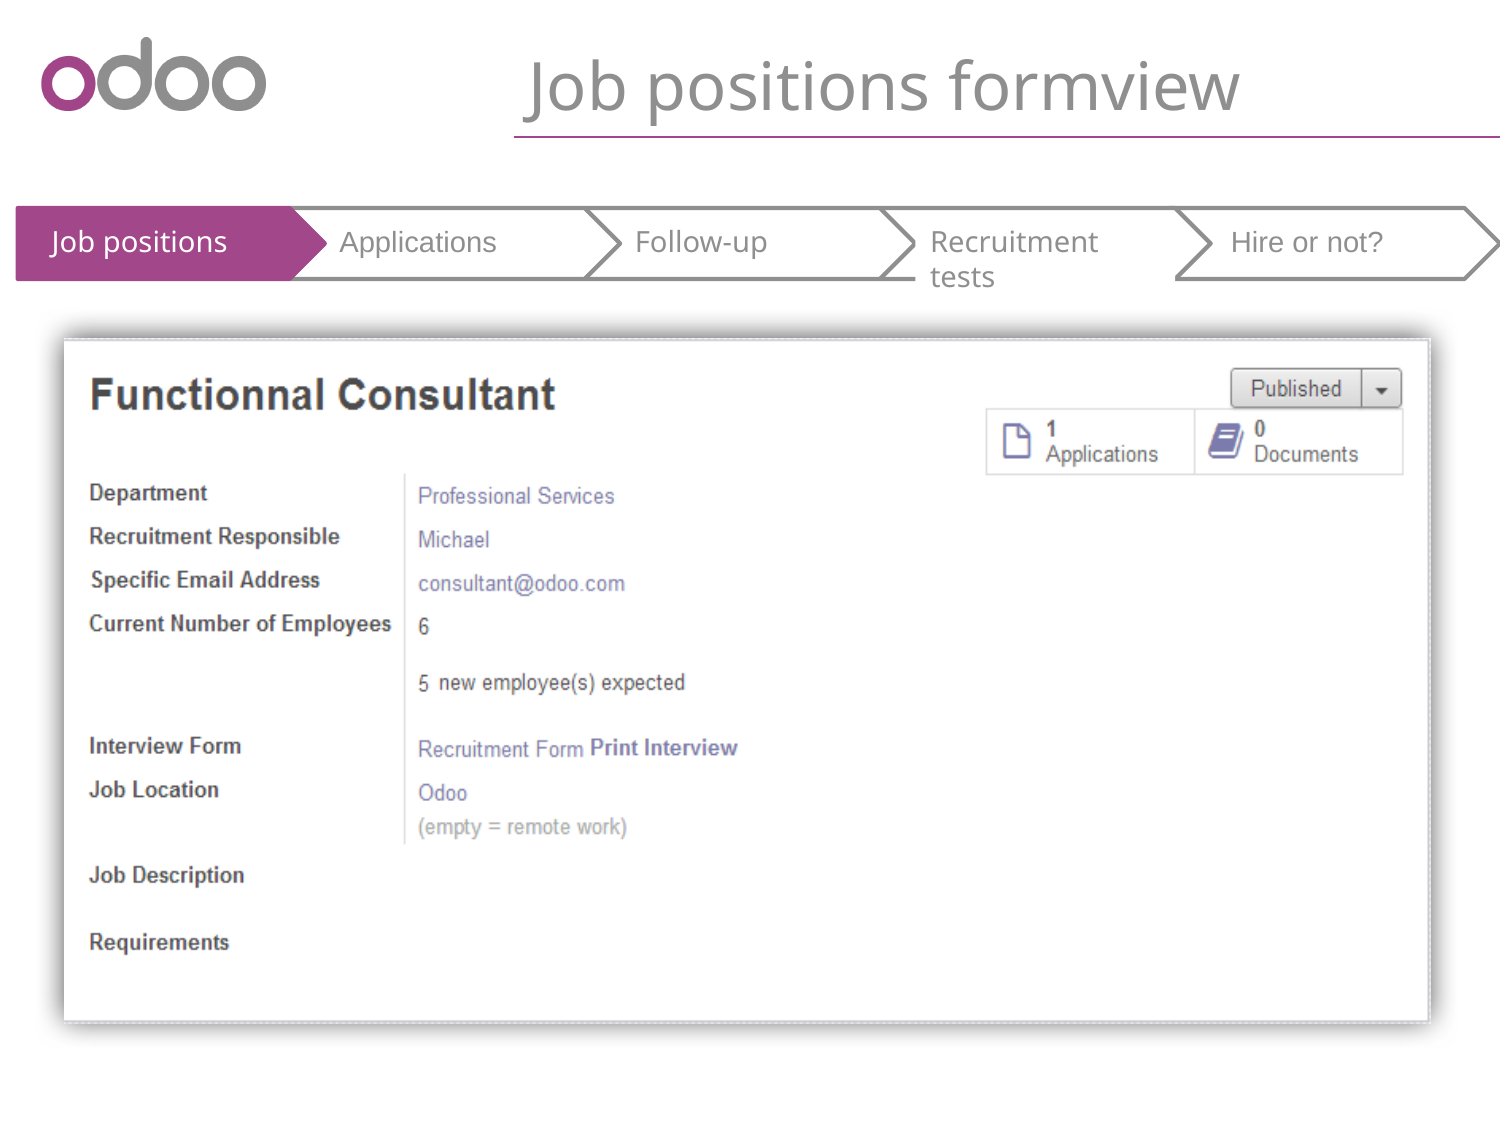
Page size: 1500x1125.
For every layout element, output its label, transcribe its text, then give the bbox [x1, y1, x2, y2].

text_box Recruitment tests [915, 215, 1176, 301]
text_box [621, 207, 916, 280]
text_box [326, 207, 621, 280]
picture [64, 337, 1432, 1024]
title Job positions formview [513, 42, 1425, 126]
picture [41, 37, 266, 111]
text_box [17, 207, 326, 280]
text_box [1168, 207, 1500, 280]
text_box [881, 205, 1176, 215]
